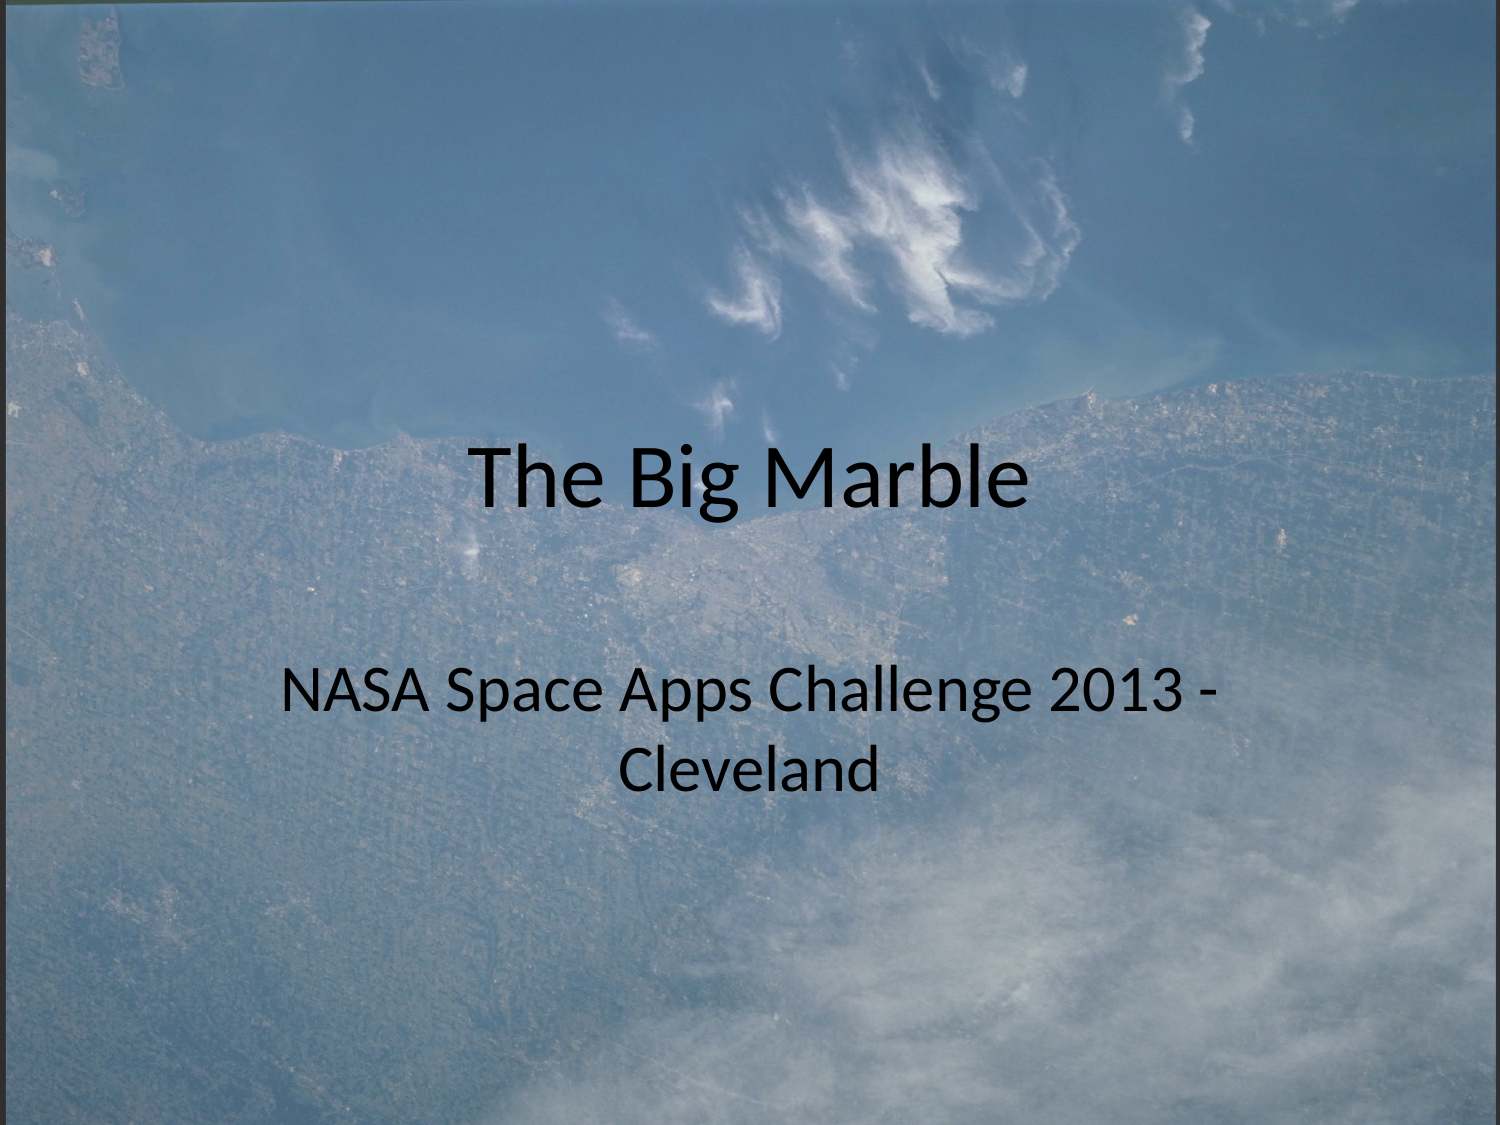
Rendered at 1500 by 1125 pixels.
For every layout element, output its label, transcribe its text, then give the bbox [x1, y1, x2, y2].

subtitle NASA Space Apps Challenge 2013 - Cleveland [225, 637, 1275, 925]
list Some of the metadata information is listed for each image returned [TODO: screenshot of a single result] [0, 0, 1500, 1125]
title The Big Marble [112, 350, 1388, 592]
